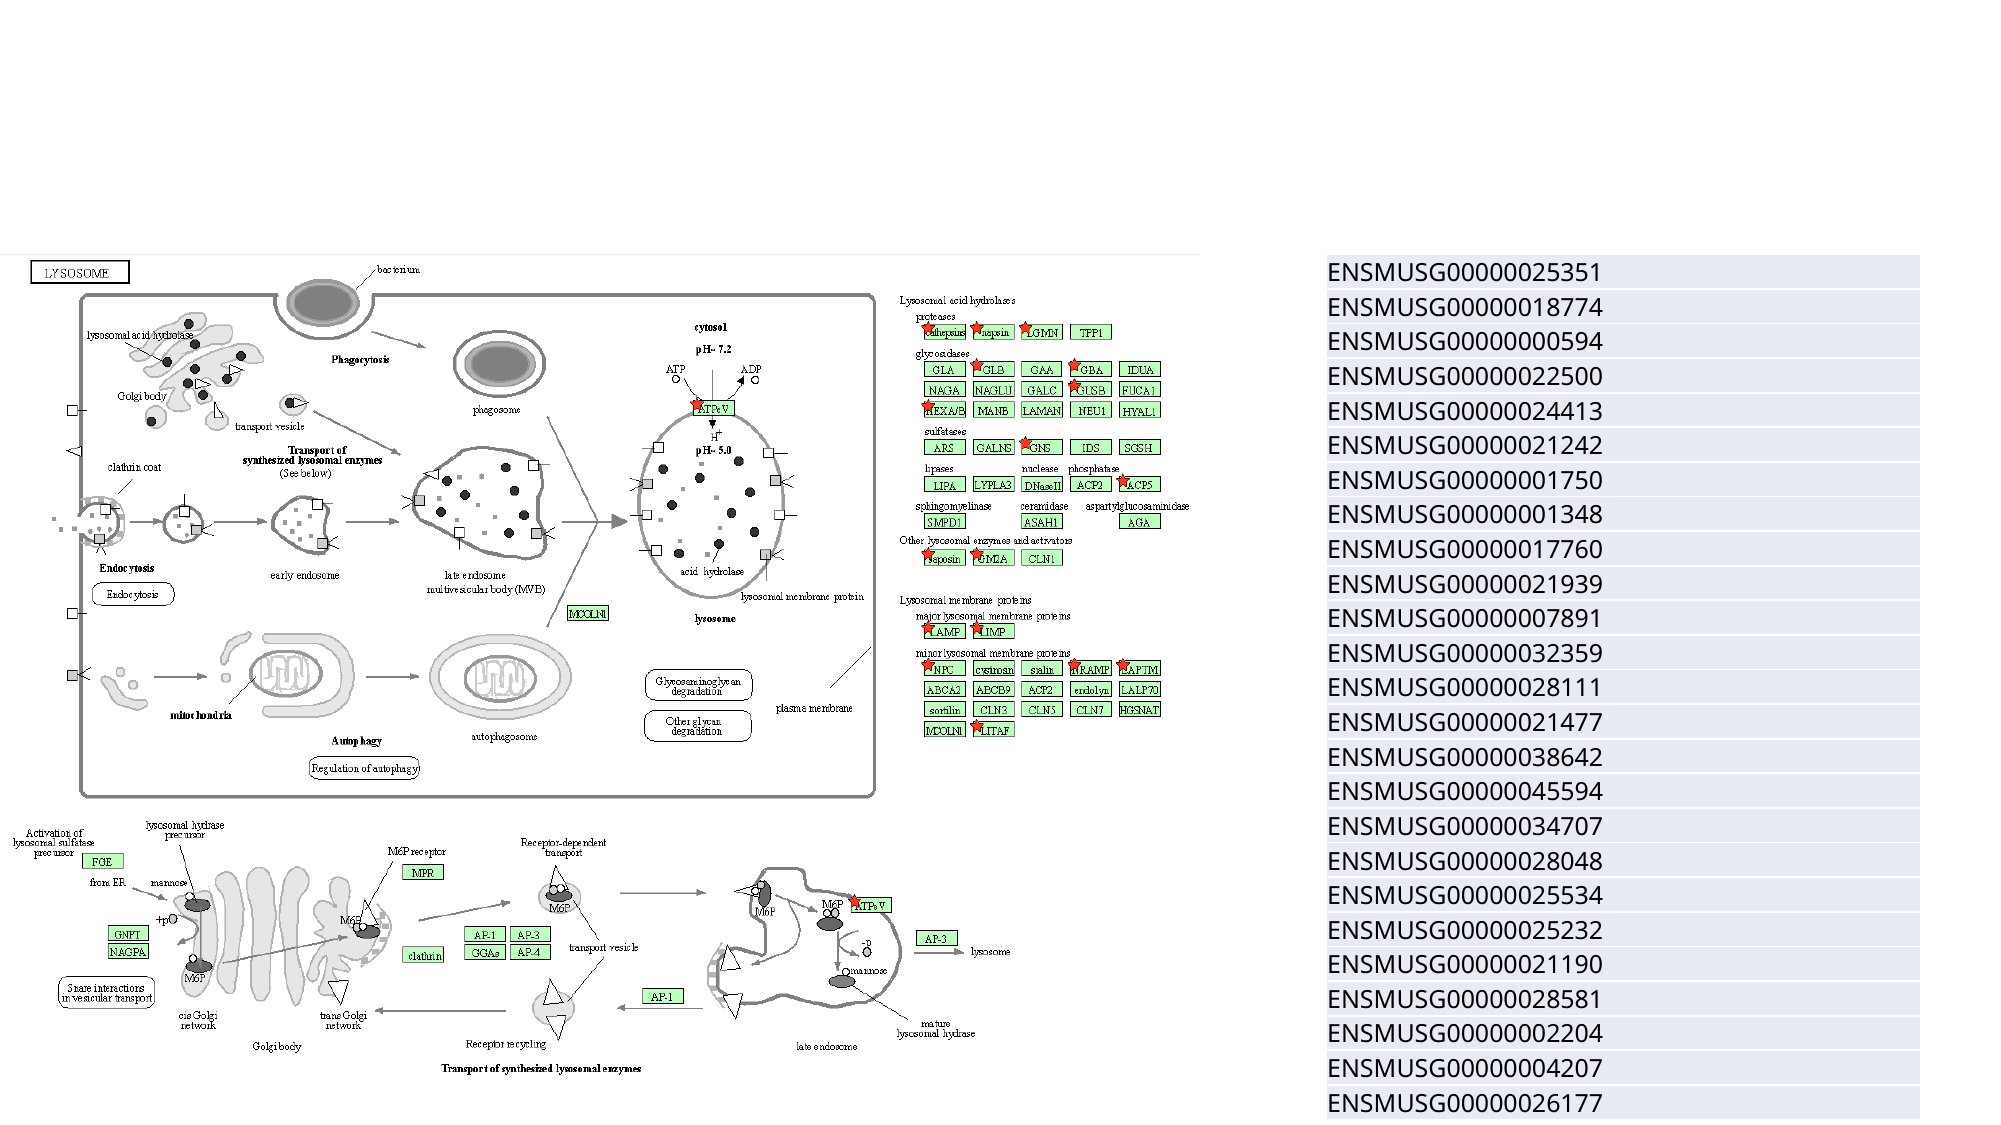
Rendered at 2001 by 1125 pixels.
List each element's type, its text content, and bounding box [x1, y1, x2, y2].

table_cell ENSMUSG00000034707 [1327, 809, 1920, 842]
table_cell ENSMUSG00000001750 [1327, 463, 1920, 496]
table_cell ENSMUSG00000021242 [1327, 428, 1920, 461]
table_cell ENSMUSG00000022500 [1327, 359, 1920, 392]
table_cell ENSMUSG00000021477 [1327, 705, 1920, 738]
table_cell ENSMUSG00000028581 [1327, 982, 1920, 1015]
table_cell ENSMUSG00000024413 [1327, 394, 1920, 426]
table_cell ENSMUSG00000032359 [1327, 636, 1920, 669]
table_cell ENSMUSG00000007891 [1327, 601, 1920, 634]
table_cell ENSMUSG00000018774 [1327, 290, 1920, 323]
table_cell ENSMUSG00000000594 [1327, 324, 1920, 357]
table_header ENSMUSG00000025351 [1327, 255, 1920, 288]
table_cell ENSMUSG00000028111 [1327, 670, 1920, 703]
picture [0, 254, 1200, 1079]
table_cell ENSMUSG00000021939 [1327, 567, 1920, 599]
table_cell ENSMUSG00000021190 [1327, 947, 1920, 980]
table_cell ENSMUSG00000025232 [1327, 913, 1920, 946]
table_cell ENSMUSG00000025534 [1327, 878, 1920, 911]
table_cell ENSMUSG00000001348 [1327, 497, 1920, 530]
table_cell ENSMUSG00000017760 [1327, 532, 1920, 565]
table_cell ENSMUSG00000028048 [1327, 843, 1920, 876]
table_cell ENSMUSG00000002204 [1327, 1017, 1920, 1049]
table_cell ENSMUSG00000045594 [1327, 774, 1920, 807]
table_cell ENSMUSG00000026177 [1327, 1086, 1920, 1119]
table_cell ENSMUSG00000038642 [1327, 740, 1920, 772]
table_cell ENSMUSG00000004207 [1327, 1051, 1920, 1084]
